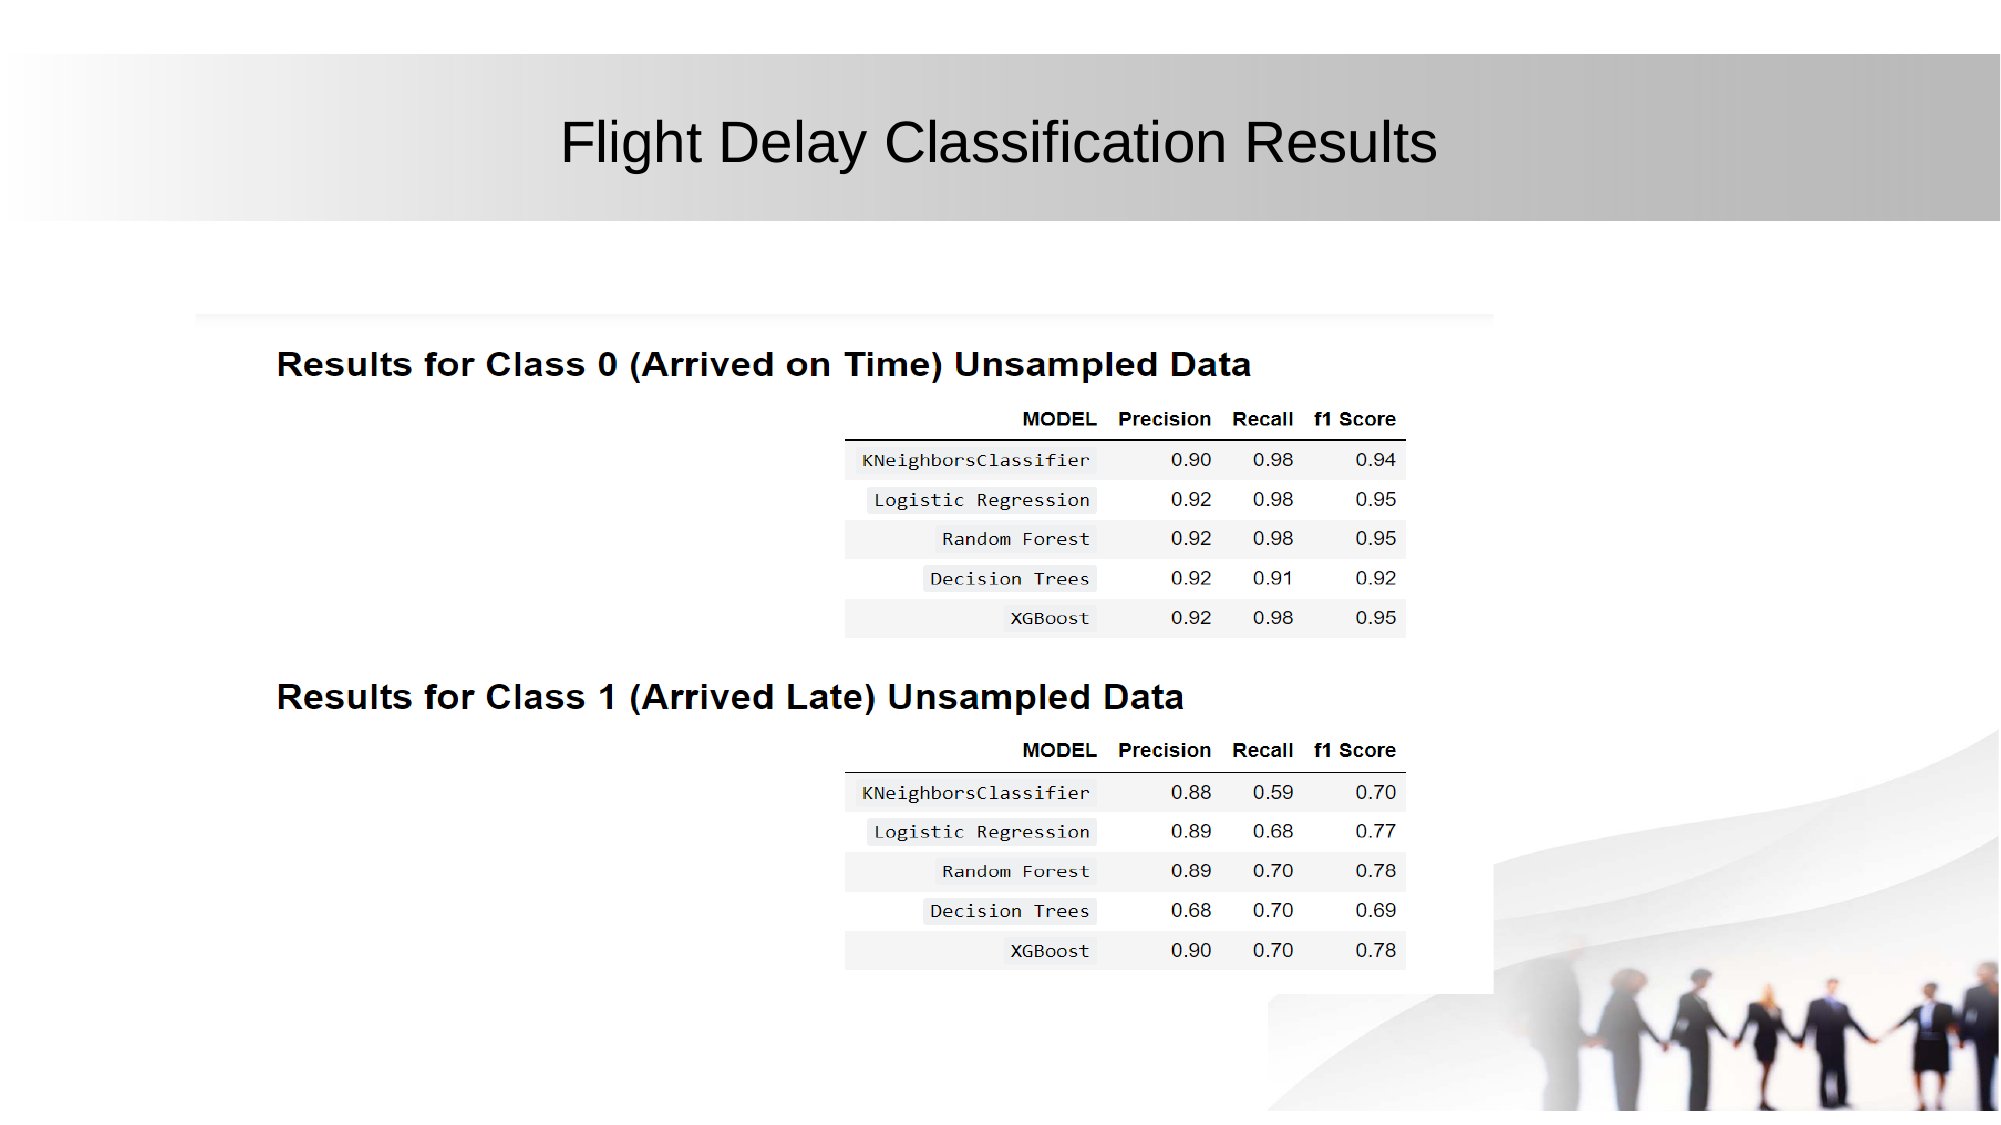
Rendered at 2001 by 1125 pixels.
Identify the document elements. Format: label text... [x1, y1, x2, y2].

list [195, 314, 1494, 994]
picture [1268, 728, 1999, 1111]
title Flight Delay Classification Results [99, 44, 1901, 233]
